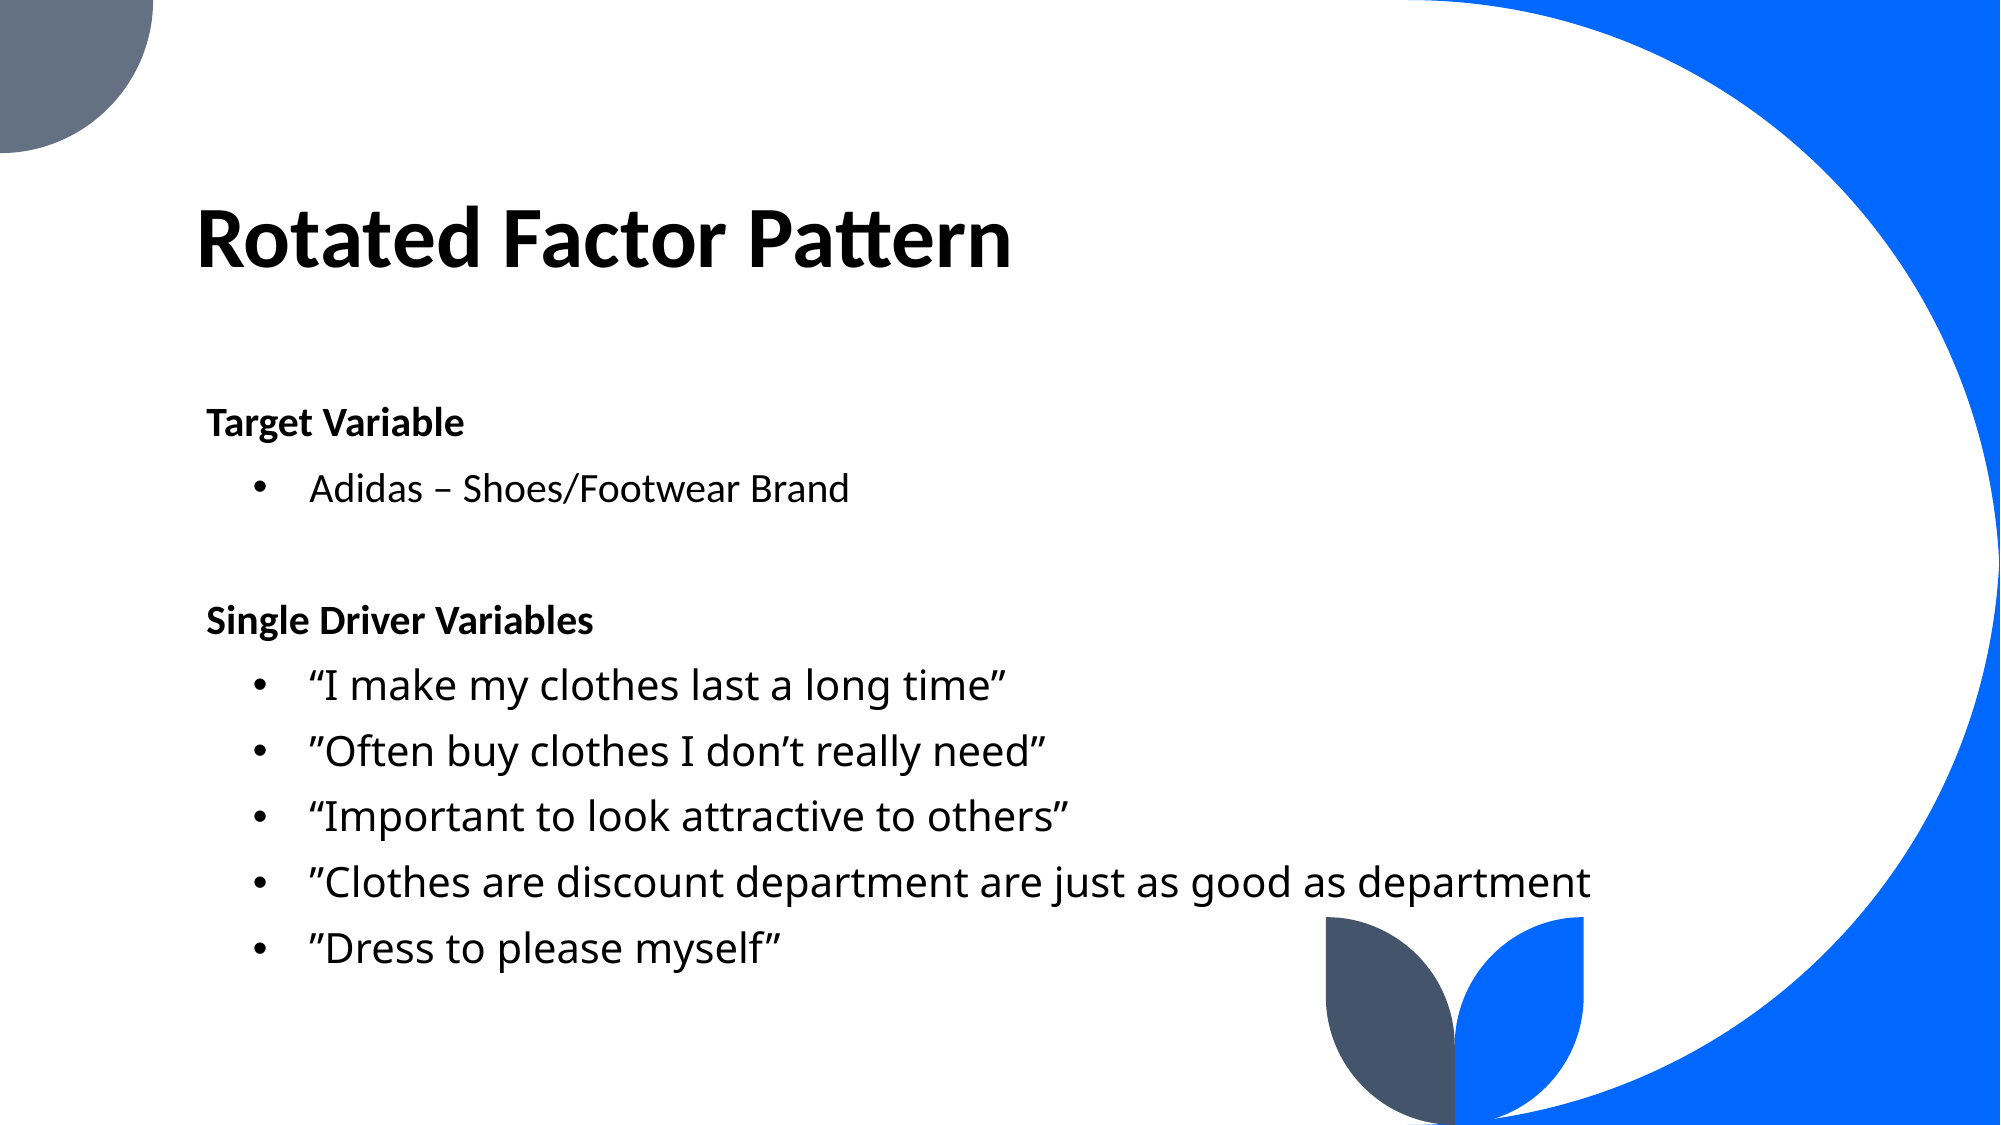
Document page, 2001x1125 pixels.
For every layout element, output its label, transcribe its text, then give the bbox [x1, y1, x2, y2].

list Target Variable Adidas – Shoes/Footwear Brand Single Driver Variables “I make my clothes last a long time” ”Often buy clothes I don’t really need” “Important to look attractive to others” ”Clothes are discount department are just as good as department ”Dress to please myself” [191, 393, 1852, 1063]
title Rotated Factor Pattern [181, 20, 1757, 292]
